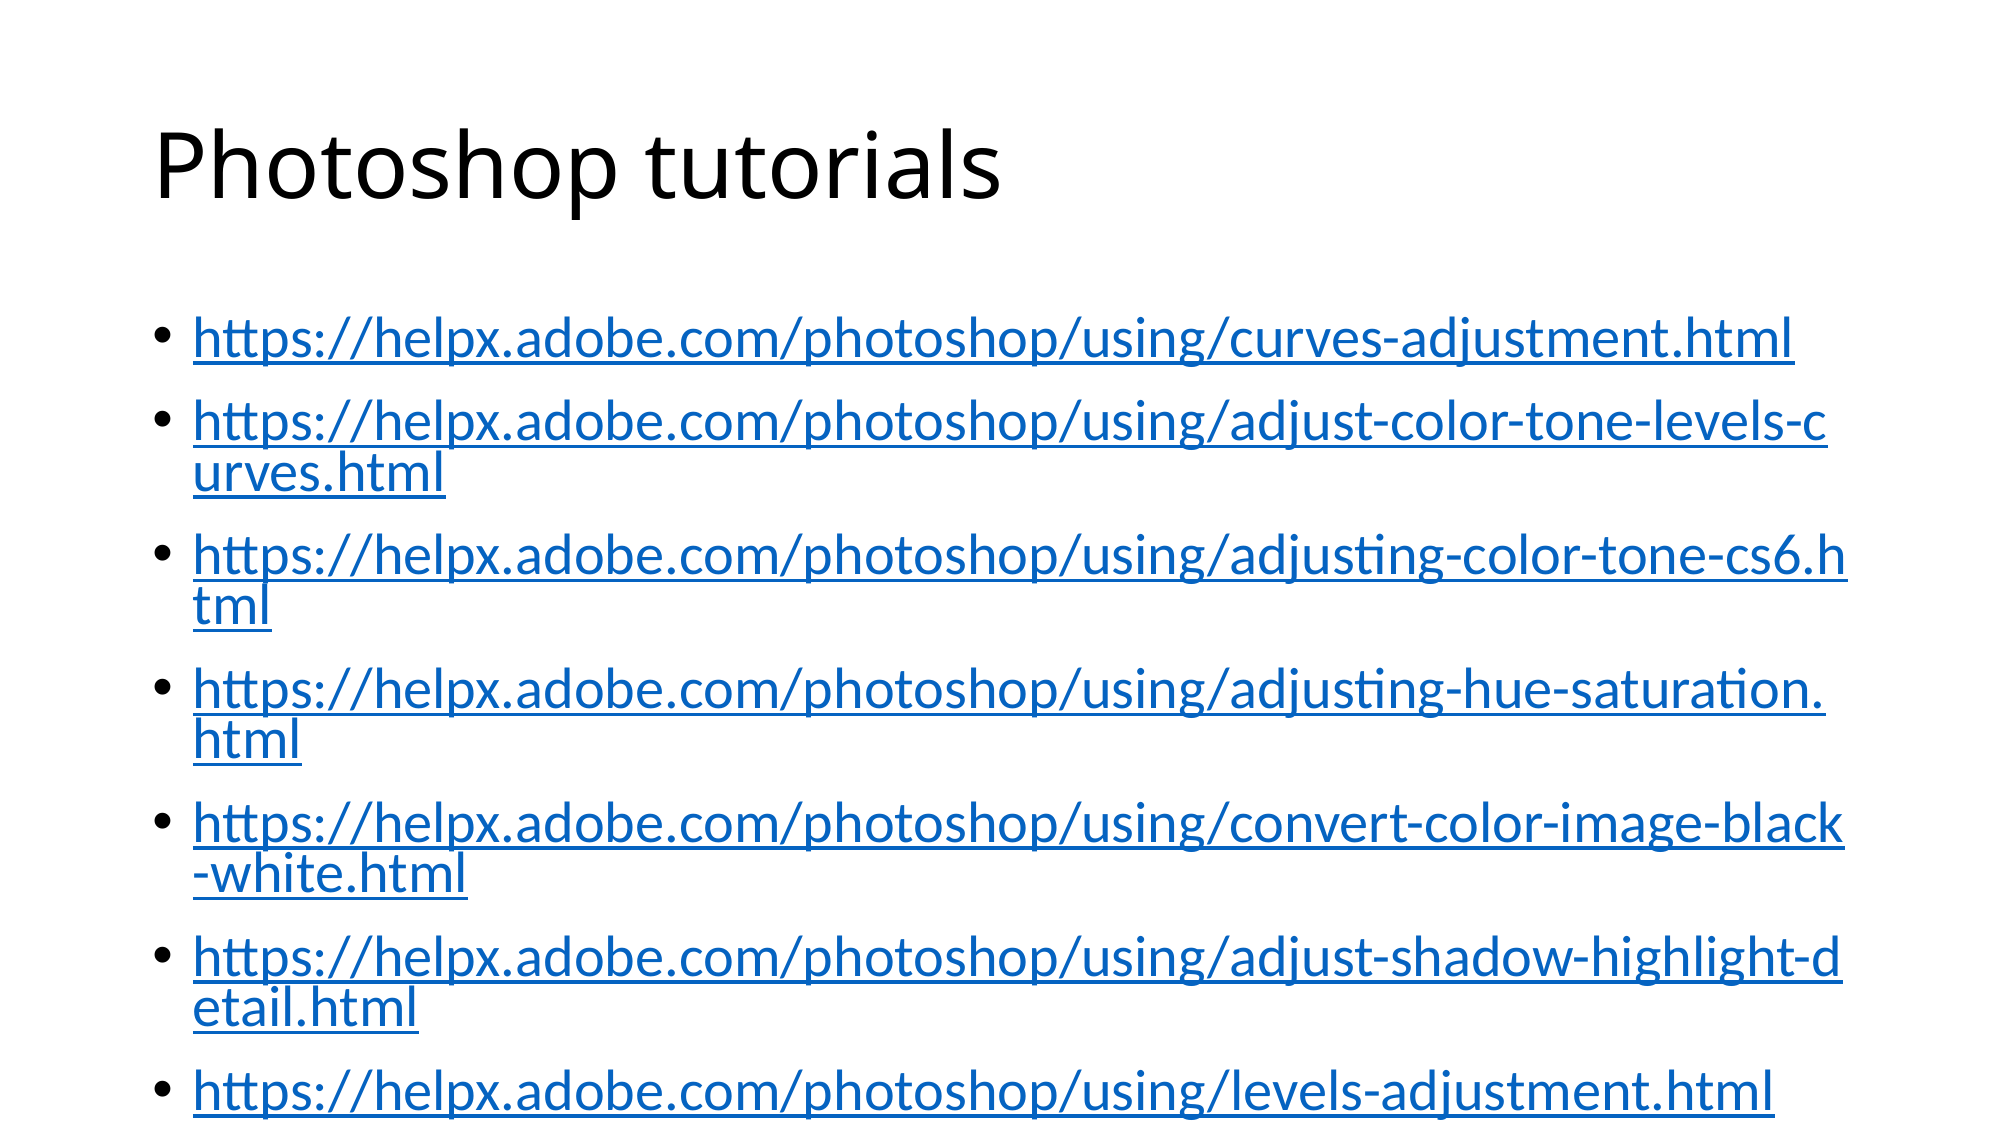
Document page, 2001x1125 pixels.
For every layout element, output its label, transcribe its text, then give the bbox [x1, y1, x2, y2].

list https://helpx.adobe.com/photoshop/using/curves-adjustment.html https://helpx.adobe.com/photoshop/using/adjust-color-tone-levels-curves.html https://helpx.adobe.com/photoshop/using/adjusting-color-tone-cs6.html https://helpx.adobe.com/photoshop/using/adjusting-hue-saturation.html https://helpx.adobe.com/photoshop/using/convert-color-image-black-white.html https://helpx.adobe.com/photoshop/using/adjust-shadow-highlight-detail.html https://helpx.adobe.com/photoshop/using/levels-adjustment.html [137, 299, 1863, 1014]
title Photoshop tutorials [137, 59, 1863, 278]
